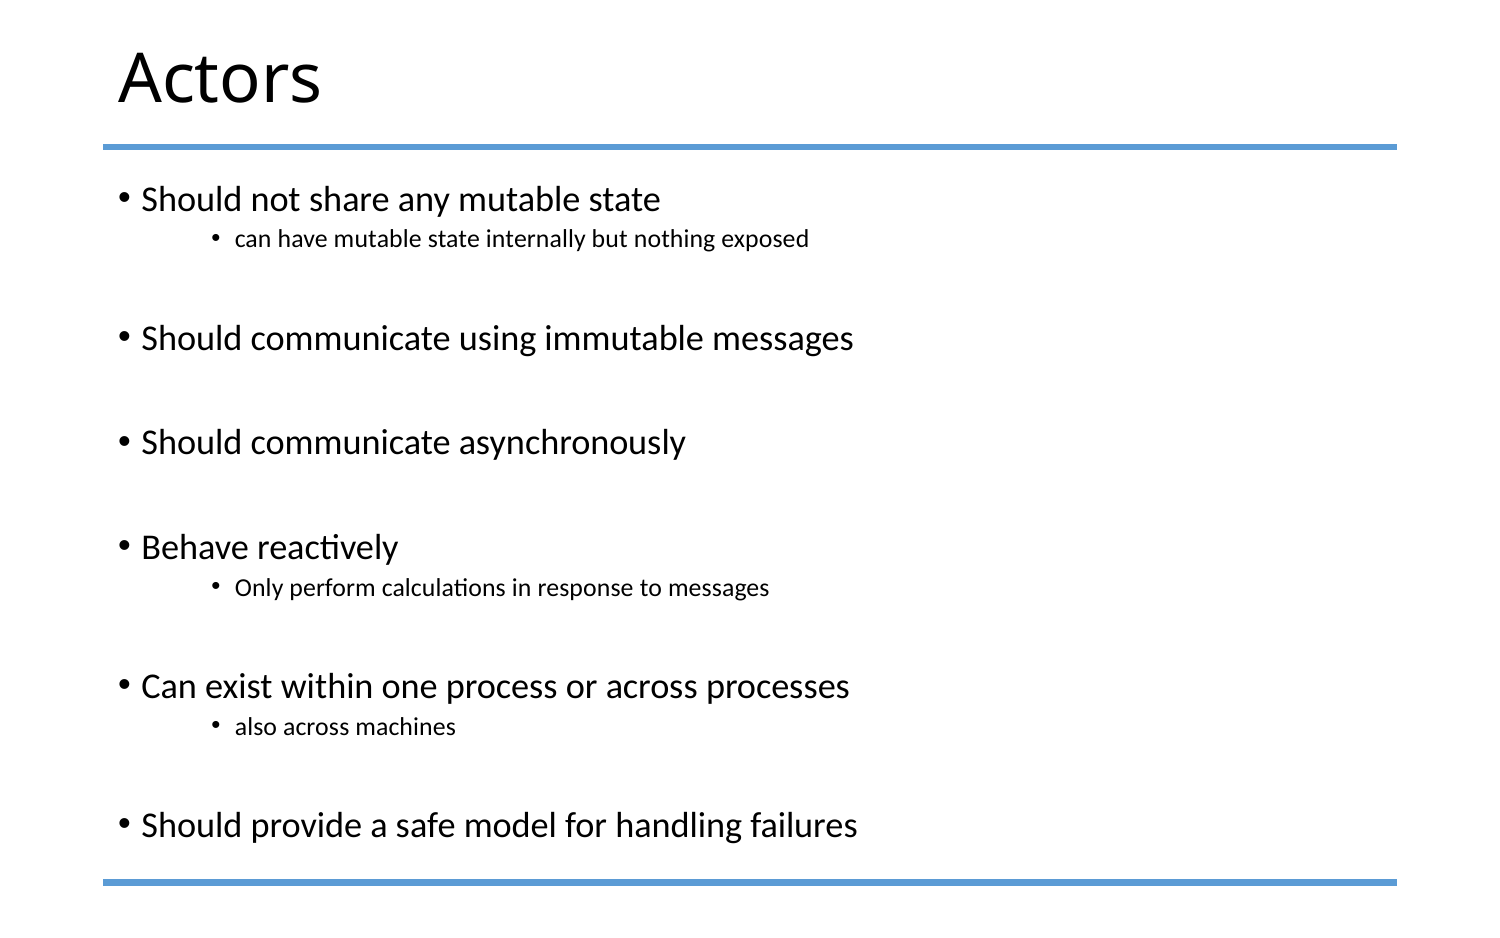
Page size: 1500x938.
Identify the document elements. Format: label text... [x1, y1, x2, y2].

title Actors [103, 27, 1397, 133]
list Should not share any mutable state can have mutable state internally but nothing exposed Should communicate using immutable messages Should communicate asynchronously Behave reactively Only perform calculations in response to messages Can exist within one process or across processes also across machines Should provide a safe model for handling failures [103, 172, 1397, 858]
